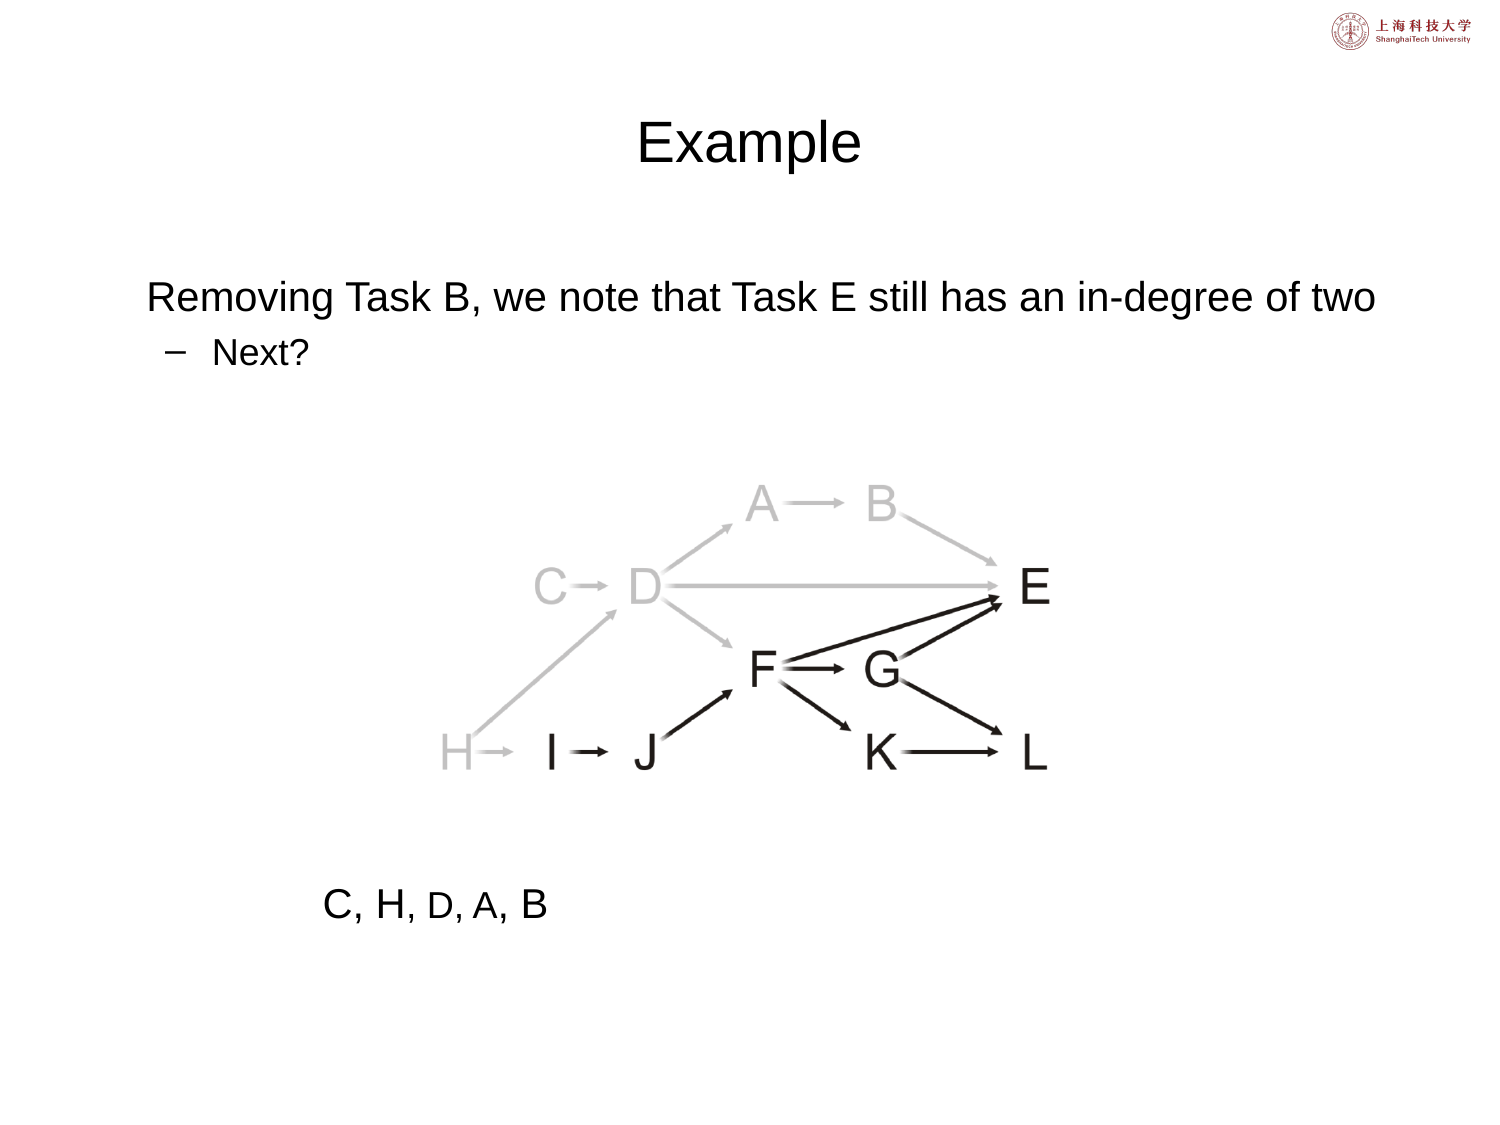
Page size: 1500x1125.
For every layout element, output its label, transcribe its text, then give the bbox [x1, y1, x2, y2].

title Example [74, 44, 1426, 233]
picture [418, 467, 1081, 787]
text_box C, H, D, A, B [307, 869, 564, 935]
list Removing Task B, we note that Task E still has an in-degree of two Next? [74, 262, 1426, 1006]
picture [1327, 0, 1478, 109]
